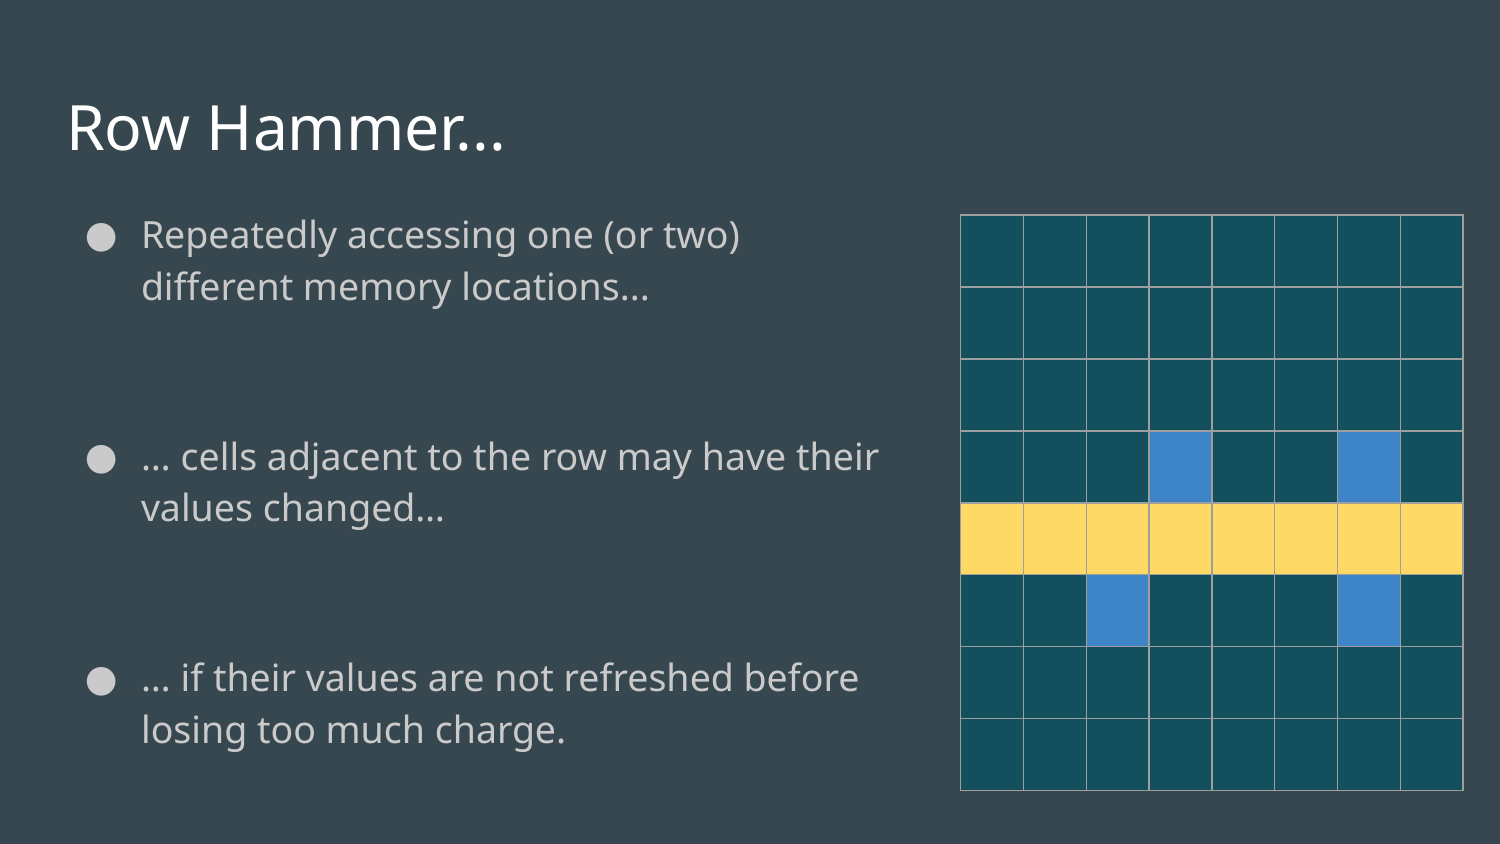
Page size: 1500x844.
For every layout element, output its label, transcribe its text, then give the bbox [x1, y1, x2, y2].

table_cell [1150, 360, 1211, 430]
table_cell [1087, 575, 1148, 646]
table_cell [1338, 432, 1400, 502]
table_cell [1338, 504, 1400, 574]
table_cell [1338, 719, 1400, 790]
table_cell [1338, 575, 1400, 646]
table_cell [1401, 719, 1462, 790]
table_cell [1401, 360, 1462, 430]
table_cell [1275, 288, 1337, 358]
table_cell [1024, 360, 1086, 430]
table_cell [1338, 647, 1400, 718]
table_cell [961, 719, 1023, 790]
table_cell [1150, 719, 1211, 790]
table_cell [1213, 647, 1274, 718]
table_cell [1275, 719, 1337, 790]
table_cell [1338, 360, 1400, 430]
table_cell [1087, 432, 1148, 502]
table_cell [961, 575, 1023, 646]
table_cell [961, 647, 1023, 718]
table_header [1401, 216, 1462, 286]
table_cell [1087, 719, 1148, 790]
table_header [1024, 216, 1086, 286]
table_cell [961, 504, 1023, 574]
table_cell [1150, 504, 1211, 574]
table_cell [1087, 360, 1148, 430]
table_header [1087, 216, 1148, 286]
table_cell [1275, 360, 1337, 430]
table_cell [1024, 288, 1086, 358]
table_cell [1213, 360, 1274, 430]
table_cell [961, 432, 1023, 502]
table_cell [1024, 504, 1086, 574]
list Repeatedly accessing one (or two) different memory locations... … cells adjacent to the row may have their values changed… … if their values are not refreshed before losing too much charge. [51, 189, 908, 750]
table_cell [1338, 288, 1400, 358]
table_cell [1087, 504, 1148, 574]
table_cell [1087, 288, 1148, 358]
table_cell [1150, 432, 1211, 502]
table_cell [1213, 432, 1274, 502]
table_cell [1275, 647, 1337, 718]
table_cell [1150, 288, 1211, 358]
table_header [1275, 216, 1337, 286]
table_header [1213, 216, 1274, 286]
table_cell [1150, 575, 1211, 646]
table_cell [1213, 288, 1274, 358]
table_cell [1401, 504, 1462, 574]
table_cell [1213, 719, 1274, 790]
table_cell [1275, 575, 1337, 646]
table_cell [1213, 504, 1274, 574]
table_header [1338, 216, 1400, 286]
table_header [1150, 216, 1211, 286]
table_cell [1024, 575, 1086, 646]
table_cell [1087, 647, 1148, 718]
table_cell [961, 360, 1023, 430]
table_cell [1024, 647, 1086, 718]
table_cell [1150, 647, 1211, 718]
table_cell [961, 288, 1023, 358]
table_cell [1401, 647, 1462, 718]
table_cell [1275, 504, 1337, 574]
table_cell [1401, 288, 1462, 358]
table_cell [1024, 719, 1086, 790]
table_cell [1401, 575, 1462, 646]
table_cell [1275, 432, 1337, 502]
table_cell [1401, 432, 1462, 502]
title Row Hammer... [51, 72, 1449, 167]
table_header [961, 216, 1023, 286]
table_cell [1024, 432, 1086, 502]
table_cell [1213, 575, 1274, 646]
